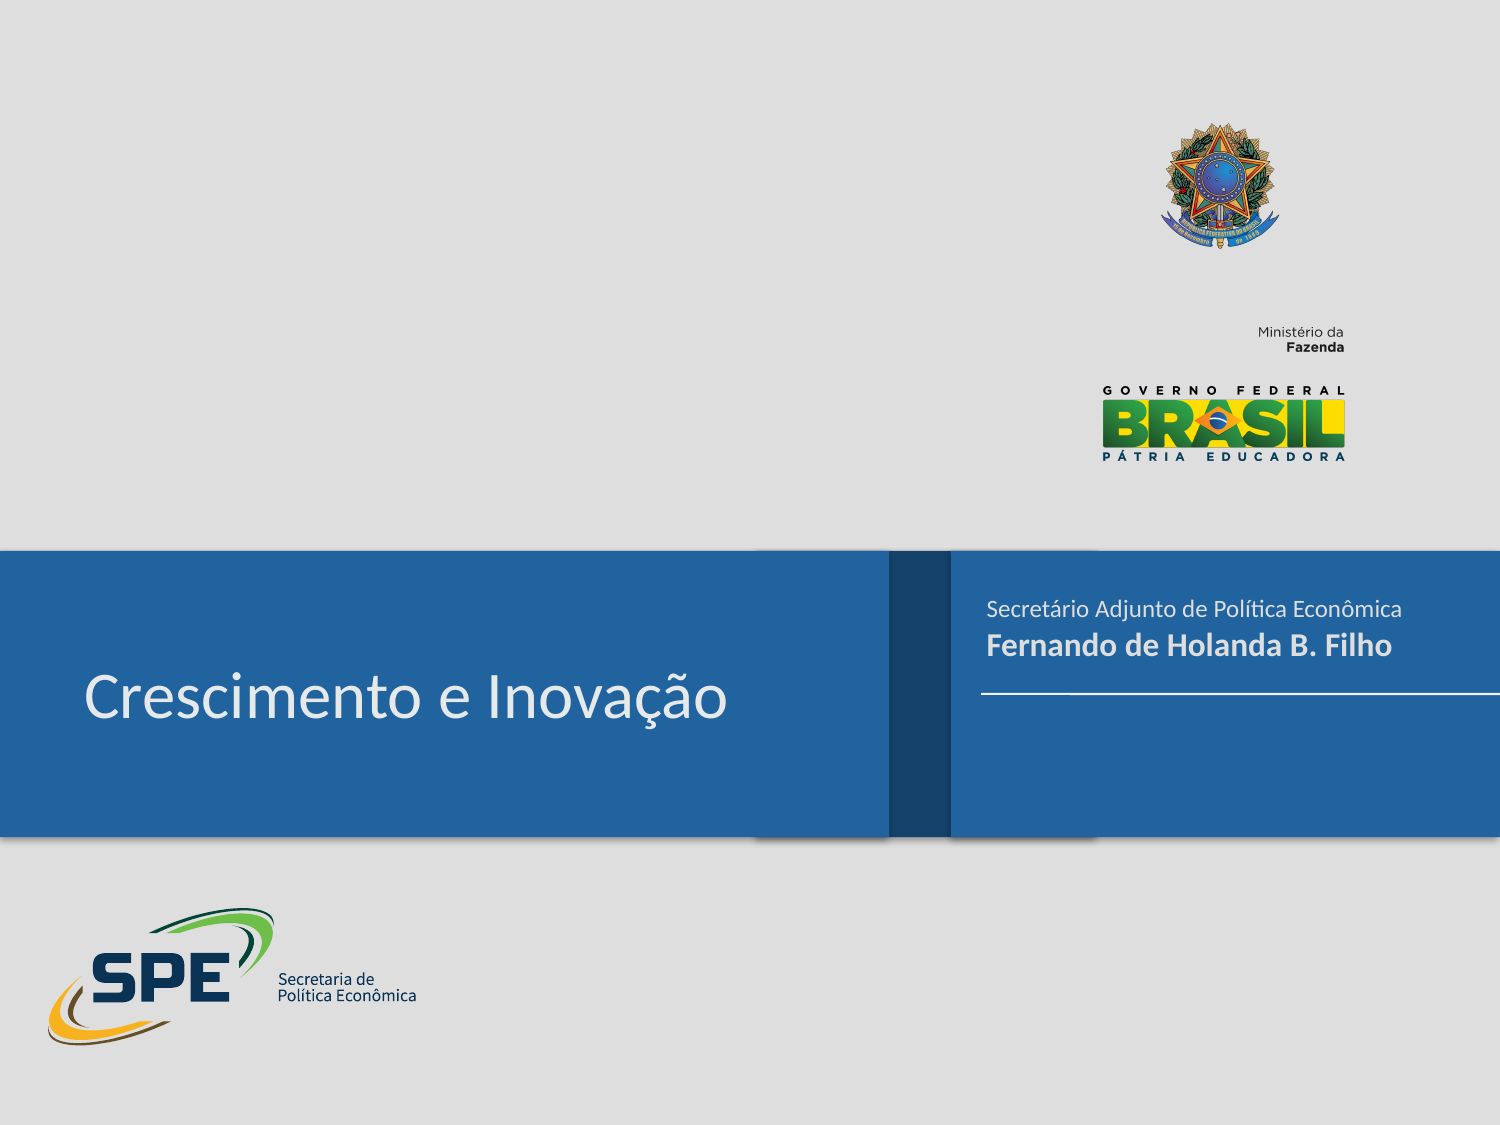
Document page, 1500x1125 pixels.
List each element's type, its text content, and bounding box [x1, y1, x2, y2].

picture [1157, 122, 1283, 250]
picture [1079, 304, 1368, 471]
list Crescimento e Inovação [69, 569, 851, 815]
